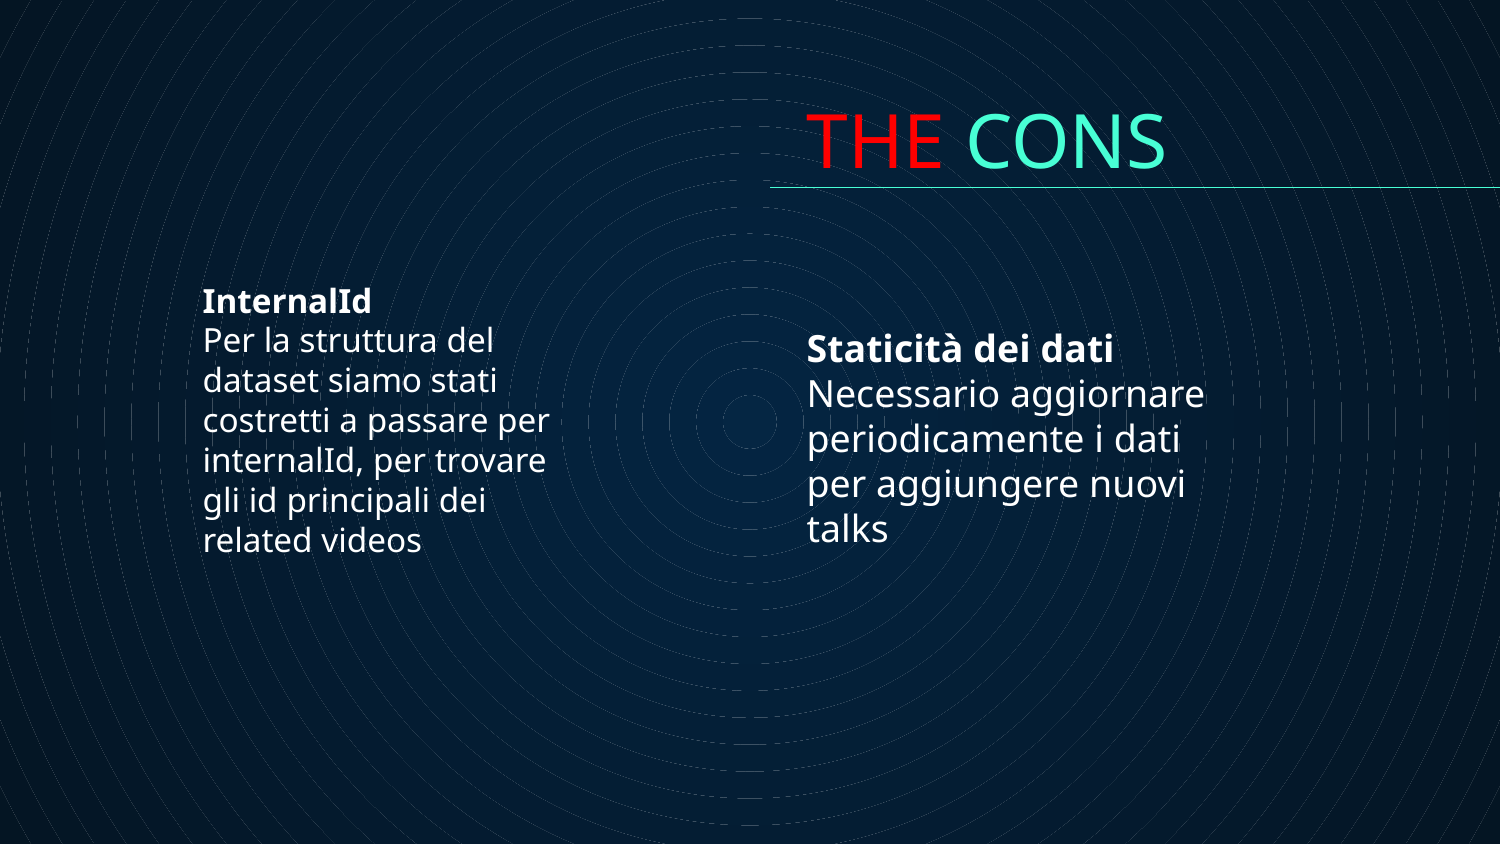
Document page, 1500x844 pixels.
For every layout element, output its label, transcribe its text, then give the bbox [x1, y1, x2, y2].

text_box Staticità dei dati Necessario aggiornare periodicamente i dati per aggiungere nuovi talks [791, 309, 1241, 535]
title THE CONS [791, 99, 1457, 186]
subtitle InternalId Per la struttura del dataset siamo stati costretti a passare per internalId, per trovare gli id principali dei related videos [187, 264, 605, 579]
